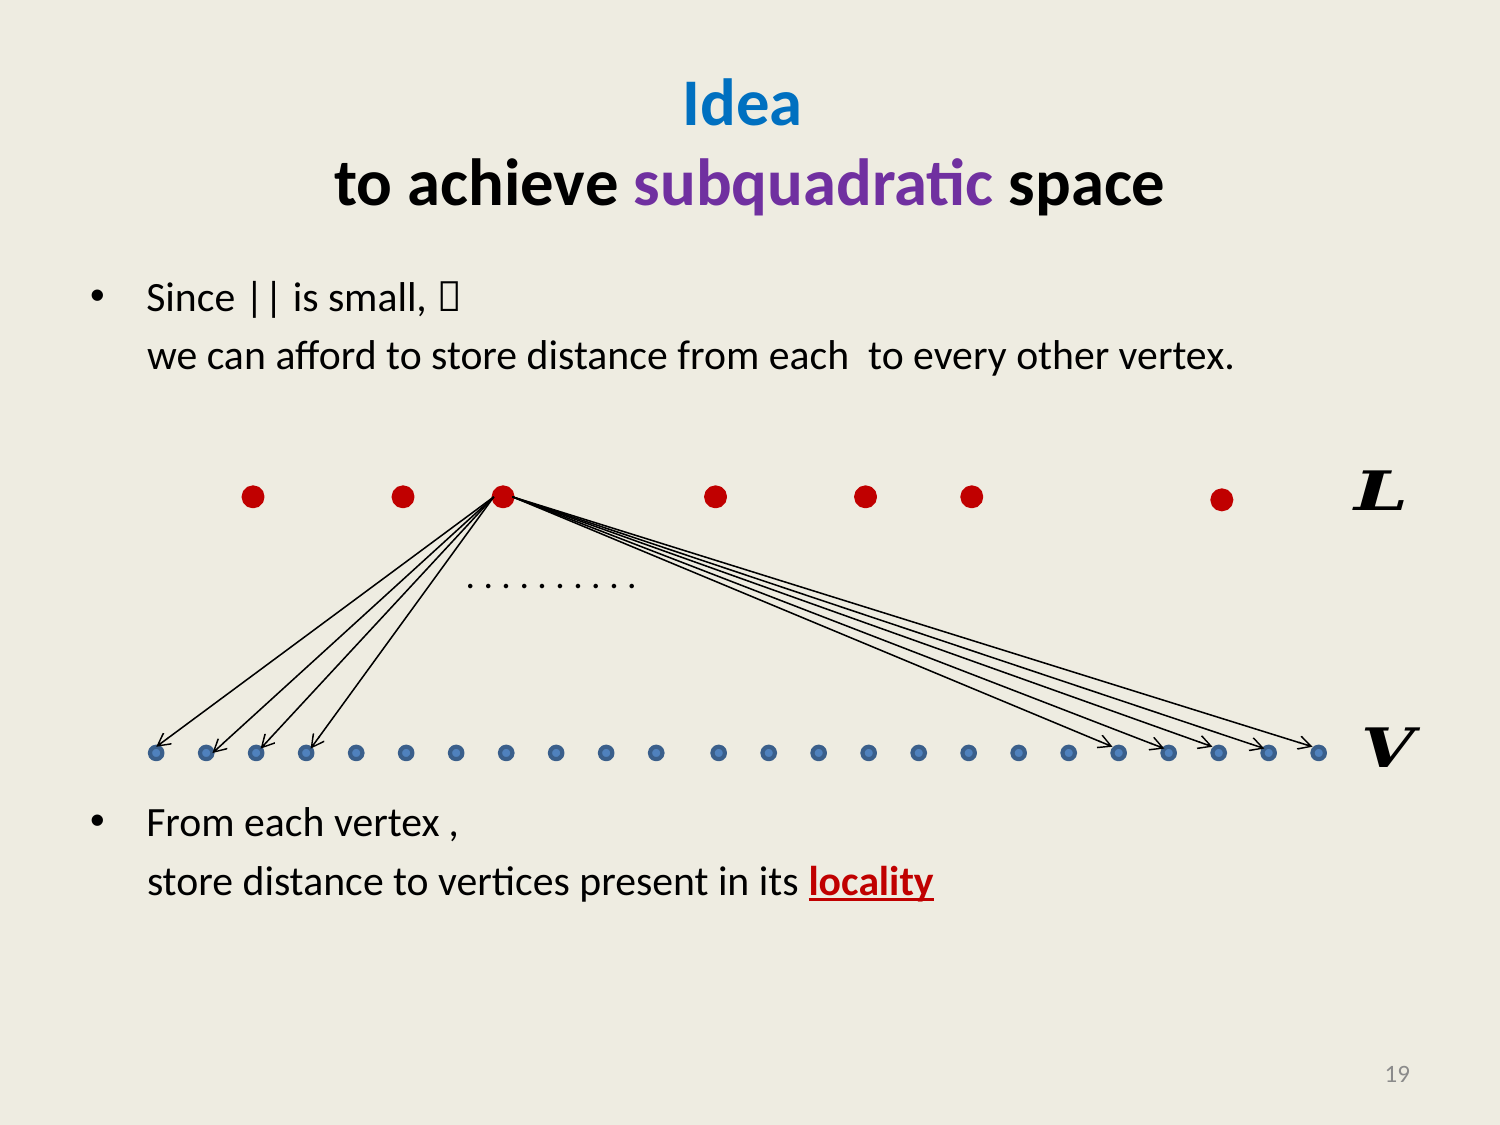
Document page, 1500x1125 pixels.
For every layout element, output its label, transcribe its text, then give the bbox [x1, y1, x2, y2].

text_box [260, 496, 309, 749]
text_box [310, 496, 494, 749]
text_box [495, 746, 1326, 760]
slide_number 19 [1074, 1042, 1425, 1103]
text_box [392, 485, 414, 493]
text_box [855, 485, 877, 493]
text_box [961, 485, 983, 493]
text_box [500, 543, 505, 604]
text_box [492, 485, 514, 509]
text_box [705, 485, 727, 493]
text_box [242, 485, 264, 494]
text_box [1265, 496, 1313, 747]
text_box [155, 496, 211, 747]
text_box [1212, 488, 1232, 494]
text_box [212, 496, 259, 754]
title Idea to achieve subquadratic space [75, 45, 1425, 233]
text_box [512, 496, 1265, 749]
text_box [149, 746, 210, 760]
